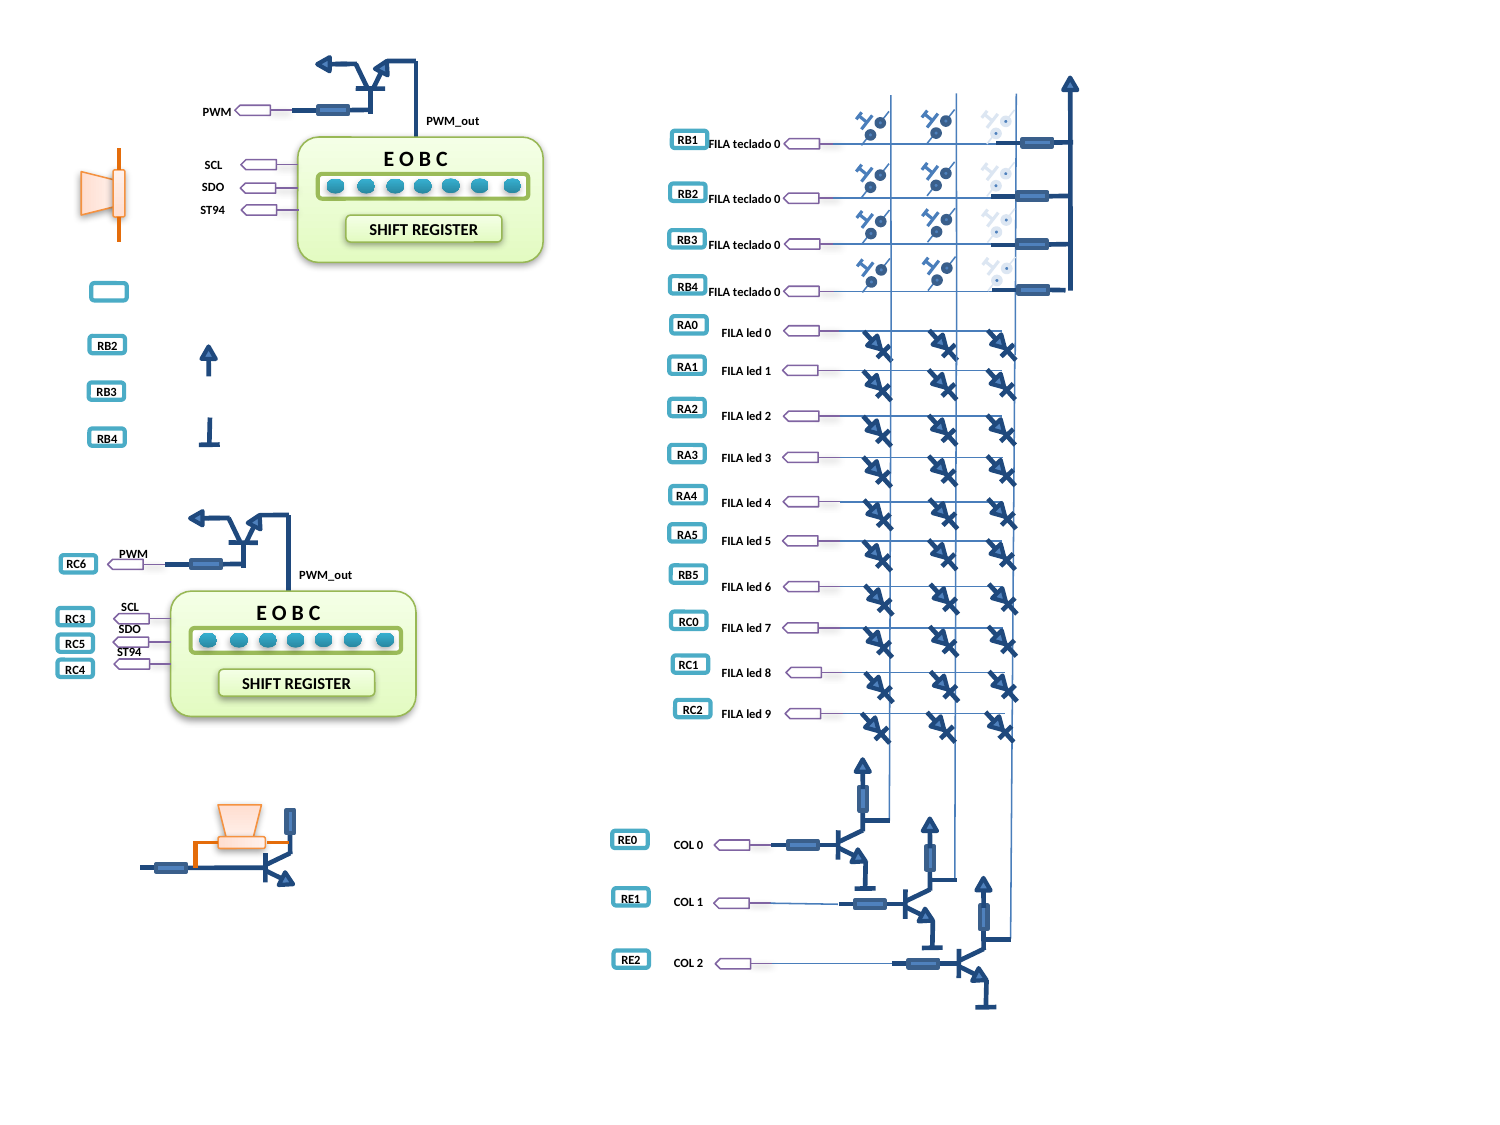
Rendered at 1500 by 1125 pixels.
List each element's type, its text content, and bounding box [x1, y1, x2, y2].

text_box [783, 496, 841, 507]
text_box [782, 452, 841, 463]
text_box FILA led 0 [718, 317, 787, 348]
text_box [921, 208, 956, 242]
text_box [81, 376, 133, 408]
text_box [920, 109, 956, 144]
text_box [661, 351, 714, 383]
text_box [920, 162, 956, 196]
text_box COL 1 [659, 886, 719, 917]
text_box FILA teclado 0 [716, 183, 796, 214]
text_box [923, 716, 959, 739]
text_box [605, 944, 657, 976]
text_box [49, 510, 417, 717]
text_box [860, 631, 897, 654]
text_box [985, 675, 1021, 698]
text_box FILA teclado 0 [716, 276, 796, 307]
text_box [891, 879, 1012, 1008]
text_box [981, 716, 1018, 739]
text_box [859, 335, 885, 358]
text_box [983, 334, 1009, 357]
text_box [783, 138, 842, 150]
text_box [667, 694, 719, 726]
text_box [925, 630, 962, 653]
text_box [984, 630, 1021, 653]
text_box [856, 258, 891, 292]
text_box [783, 285, 842, 297]
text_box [784, 238, 843, 250]
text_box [838, 820, 958, 949]
text_box FILA led 2 [713, 400, 787, 431]
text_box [983, 418, 1019, 442]
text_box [924, 419, 961, 442]
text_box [925, 502, 962, 526]
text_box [81, 423, 133, 454]
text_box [984, 587, 1021, 611]
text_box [662, 270, 714, 302]
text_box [1010, 533, 1016, 542]
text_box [784, 708, 843, 719]
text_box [662, 124, 714, 156]
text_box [714, 839, 766, 851]
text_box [715, 958, 773, 970]
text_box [984, 502, 1020, 526]
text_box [783, 410, 842, 422]
text_box [1022, 238, 1049, 250]
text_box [857, 717, 894, 740]
text_box [154, 862, 188, 874]
text_box [1022, 137, 1054, 149]
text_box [921, 256, 957, 291]
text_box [1010, 619, 1016, 628]
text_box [661, 309, 714, 351]
text_box [1022, 190, 1049, 202]
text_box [860, 589, 897, 612]
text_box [855, 111, 890, 145]
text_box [605, 883, 656, 914]
text_box FILA led 1 [718, 355, 787, 385]
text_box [661, 224, 713, 256]
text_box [1010, 404, 1016, 417]
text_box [602, 824, 653, 856]
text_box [81, 330, 134, 362]
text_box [855, 210, 891, 244]
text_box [771, 760, 891, 889]
text_box FILA led 3 [717, 442, 787, 472]
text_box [782, 535, 841, 547]
text_box FILA led 7 [715, 612, 787, 643]
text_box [783, 192, 842, 204]
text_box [662, 559, 715, 591]
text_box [184, 56, 544, 263]
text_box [661, 519, 714, 551]
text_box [924, 373, 961, 396]
text_box FILA led 8 [715, 657, 787, 687]
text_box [983, 543, 1019, 566]
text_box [713, 897, 772, 909]
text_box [662, 178, 714, 210]
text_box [924, 459, 961, 483]
text_box FILA teclado 0 [716, 229, 796, 259]
text_box FILA led 6 [706, 571, 787, 602]
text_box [859, 374, 895, 397]
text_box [783, 325, 842, 337]
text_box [981, 109, 1016, 292]
text_box [217, 835, 267, 850]
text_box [926, 588, 963, 611]
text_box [1010, 574, 1016, 586]
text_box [1010, 450, 1016, 458]
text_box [80, 147, 126, 243]
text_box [663, 606, 715, 638]
text_box COL 0 [659, 829, 719, 860]
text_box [1010, 490, 1016, 501]
text_box [1022, 284, 1050, 296]
text_box COL 2 [660, 948, 719, 978]
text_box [785, 667, 844, 678]
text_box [783, 581, 842, 592]
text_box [782, 365, 841, 376]
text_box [859, 544, 895, 568]
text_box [782, 622, 841, 634]
text_box [217, 804, 263, 834]
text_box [660, 479, 713, 511]
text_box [1010, 747, 1016, 940]
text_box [266, 852, 291, 865]
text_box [859, 460, 895, 484]
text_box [81, 276, 127, 303]
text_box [859, 420, 895, 443]
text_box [663, 649, 714, 680]
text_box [1010, 660, 1016, 673]
text_box FILA led 5 [715, 525, 787, 556]
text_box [925, 334, 951, 357]
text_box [926, 675, 963, 698]
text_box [1010, 706, 1016, 715]
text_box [983, 459, 1019, 483]
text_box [661, 439, 714, 471]
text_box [860, 503, 896, 527]
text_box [195, 354, 223, 369]
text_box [983, 373, 1019, 396]
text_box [855, 164, 890, 198]
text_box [861, 676, 897, 699]
text_box FILA teclado 0 [717, 128, 796, 159]
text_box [1010, 365, 1016, 372]
text_box [284, 808, 296, 835]
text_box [268, 871, 293, 885]
text_box [1061, 75, 1080, 93]
text_box FILA led 4 [714, 487, 787, 518]
text_box FILA led 9 [723, 698, 787, 729]
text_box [924, 543, 961, 567]
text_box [661, 392, 714, 424]
